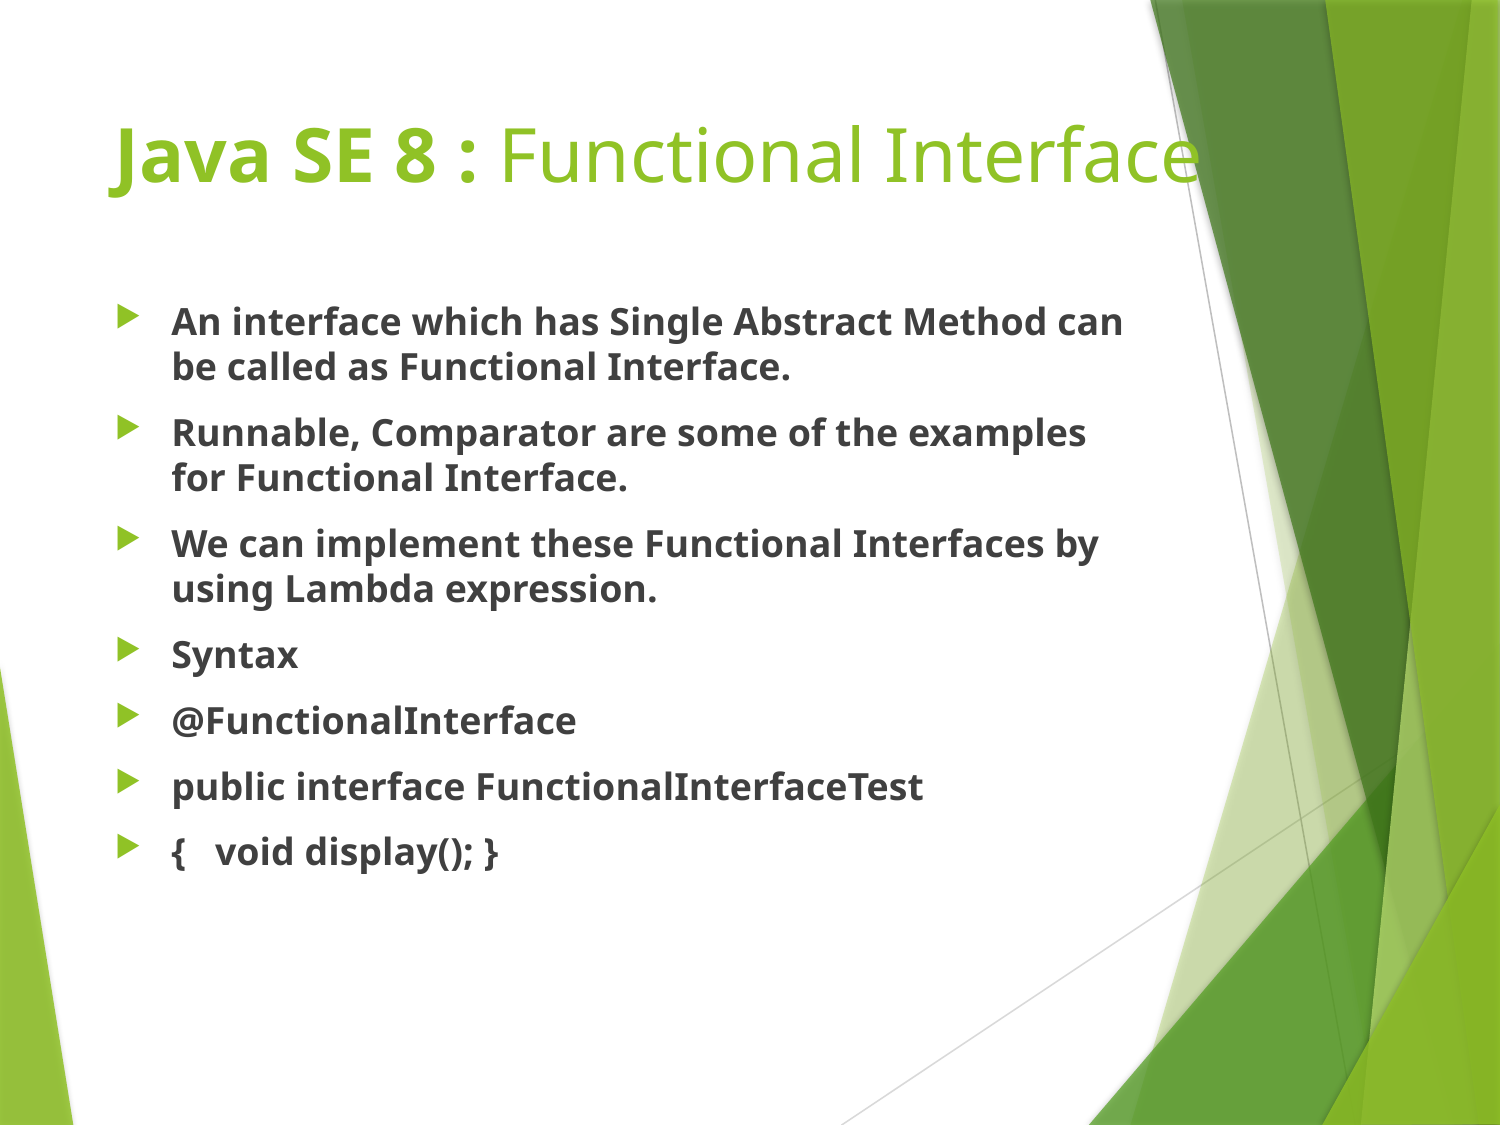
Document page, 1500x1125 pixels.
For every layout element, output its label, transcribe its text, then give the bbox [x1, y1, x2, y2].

title Java SE 8 : Functional Interface [99, 99, 1338, 312]
list An interface which has Single Abstract Method can be called as Functional Interface. Runnable, Comparator are some of the examples for Functional Interface. We can implement these Functional Interfaces by using Lambda expression. Syntax @FunctionalInterface public interface FunctionalInterfaceTest { void display(); } [99, 312, 1142, 992]
